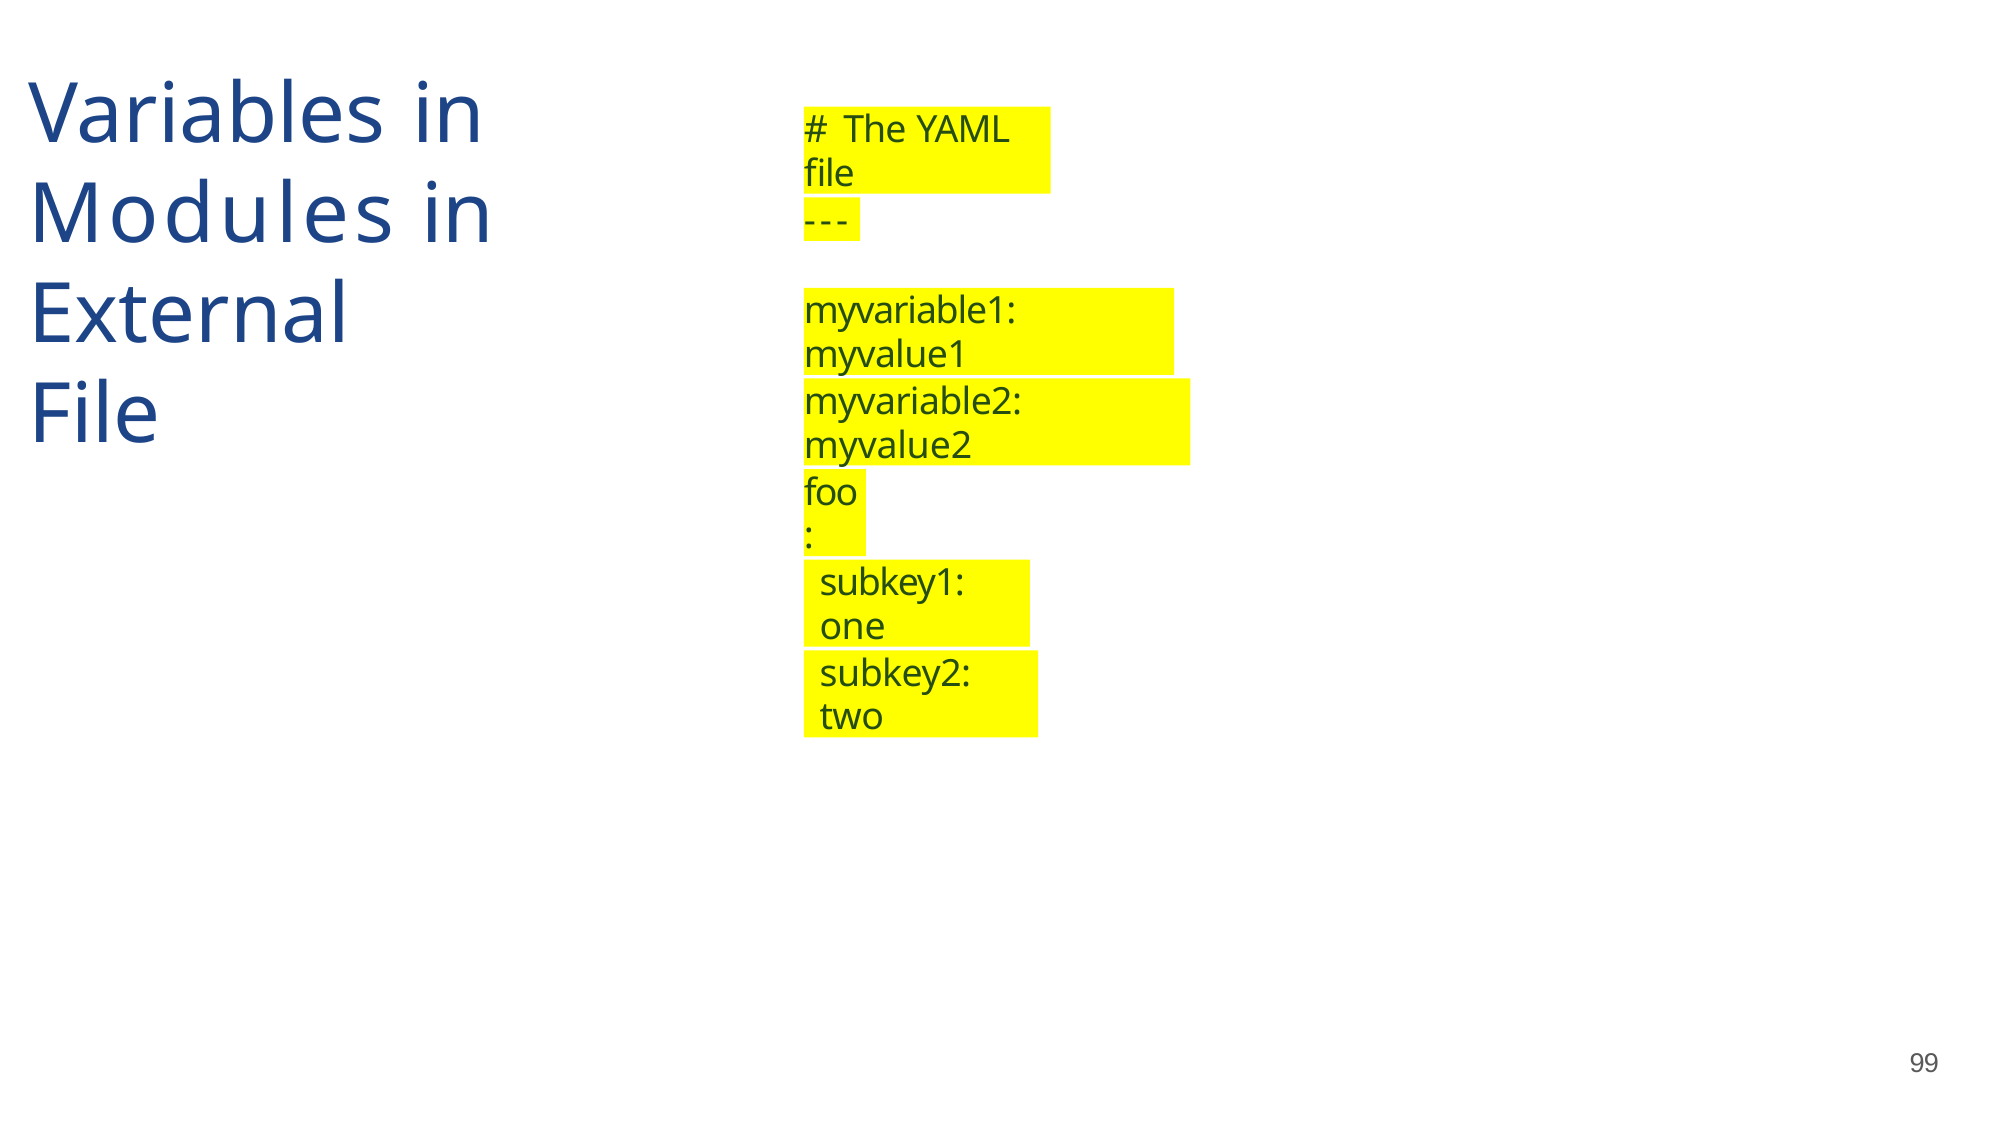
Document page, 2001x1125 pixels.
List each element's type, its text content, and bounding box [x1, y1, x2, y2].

text_box subkey1: one [803, 559, 1030, 647]
text_box myvariable2: myvalue2 [803, 378, 1191, 466]
text_box myvariable1: myvalue1 [803, 287, 1175, 375]
text_box foo: [803, 469, 866, 557]
text_box --- [803, 197, 861, 241]
text_box # The YAML file [803, 106, 1051, 194]
title Variables in Modules in External File [26, 57, 503, 460]
slide_number 99 [1903, 1045, 1963, 1125]
text_box subkey2: two [803, 650, 1039, 738]
